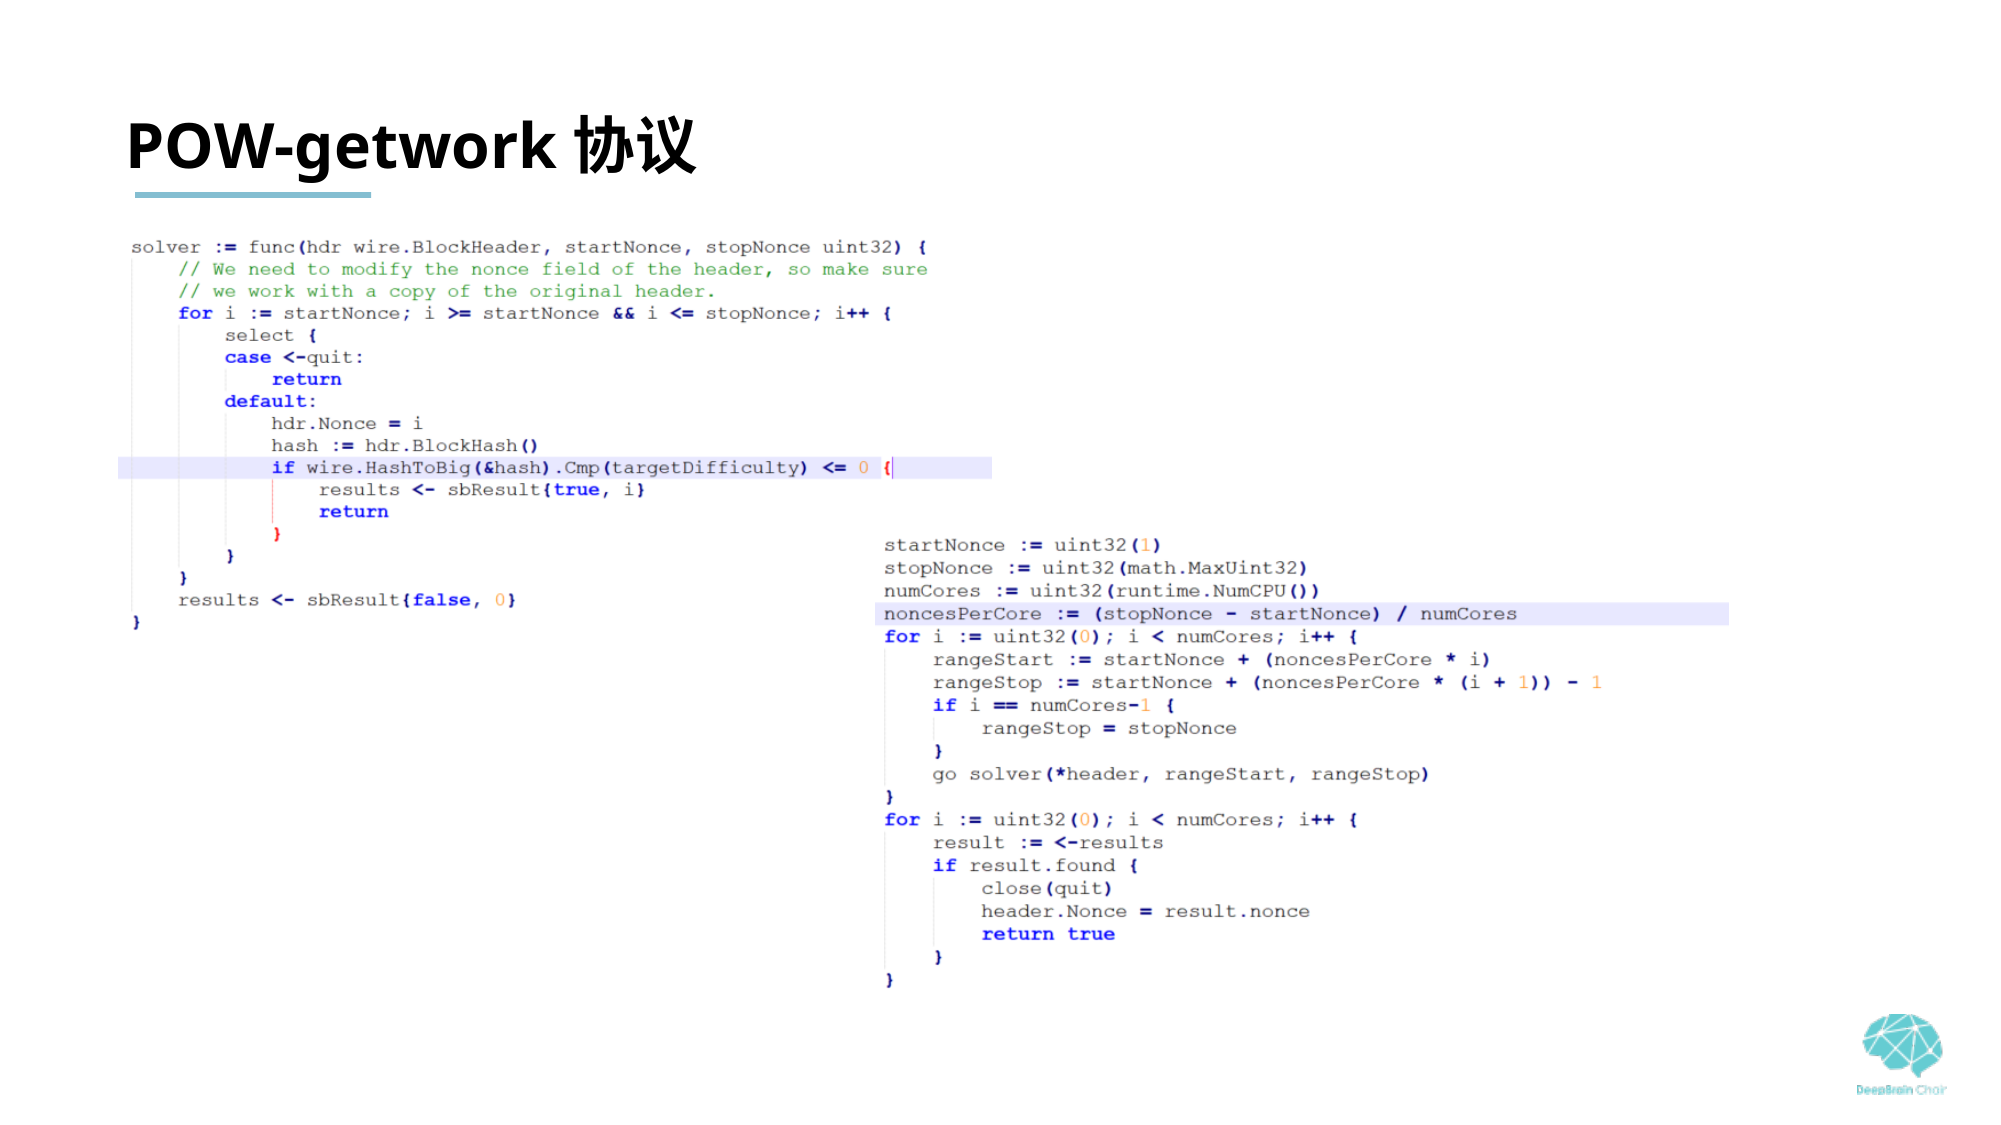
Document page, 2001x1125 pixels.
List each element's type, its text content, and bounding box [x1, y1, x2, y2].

picture [1857, 1014, 1947, 1096]
text_box POW-getwork协议 [118, 99, 973, 189]
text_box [134, 164, 372, 226]
picture [117, 234, 1730, 997]
